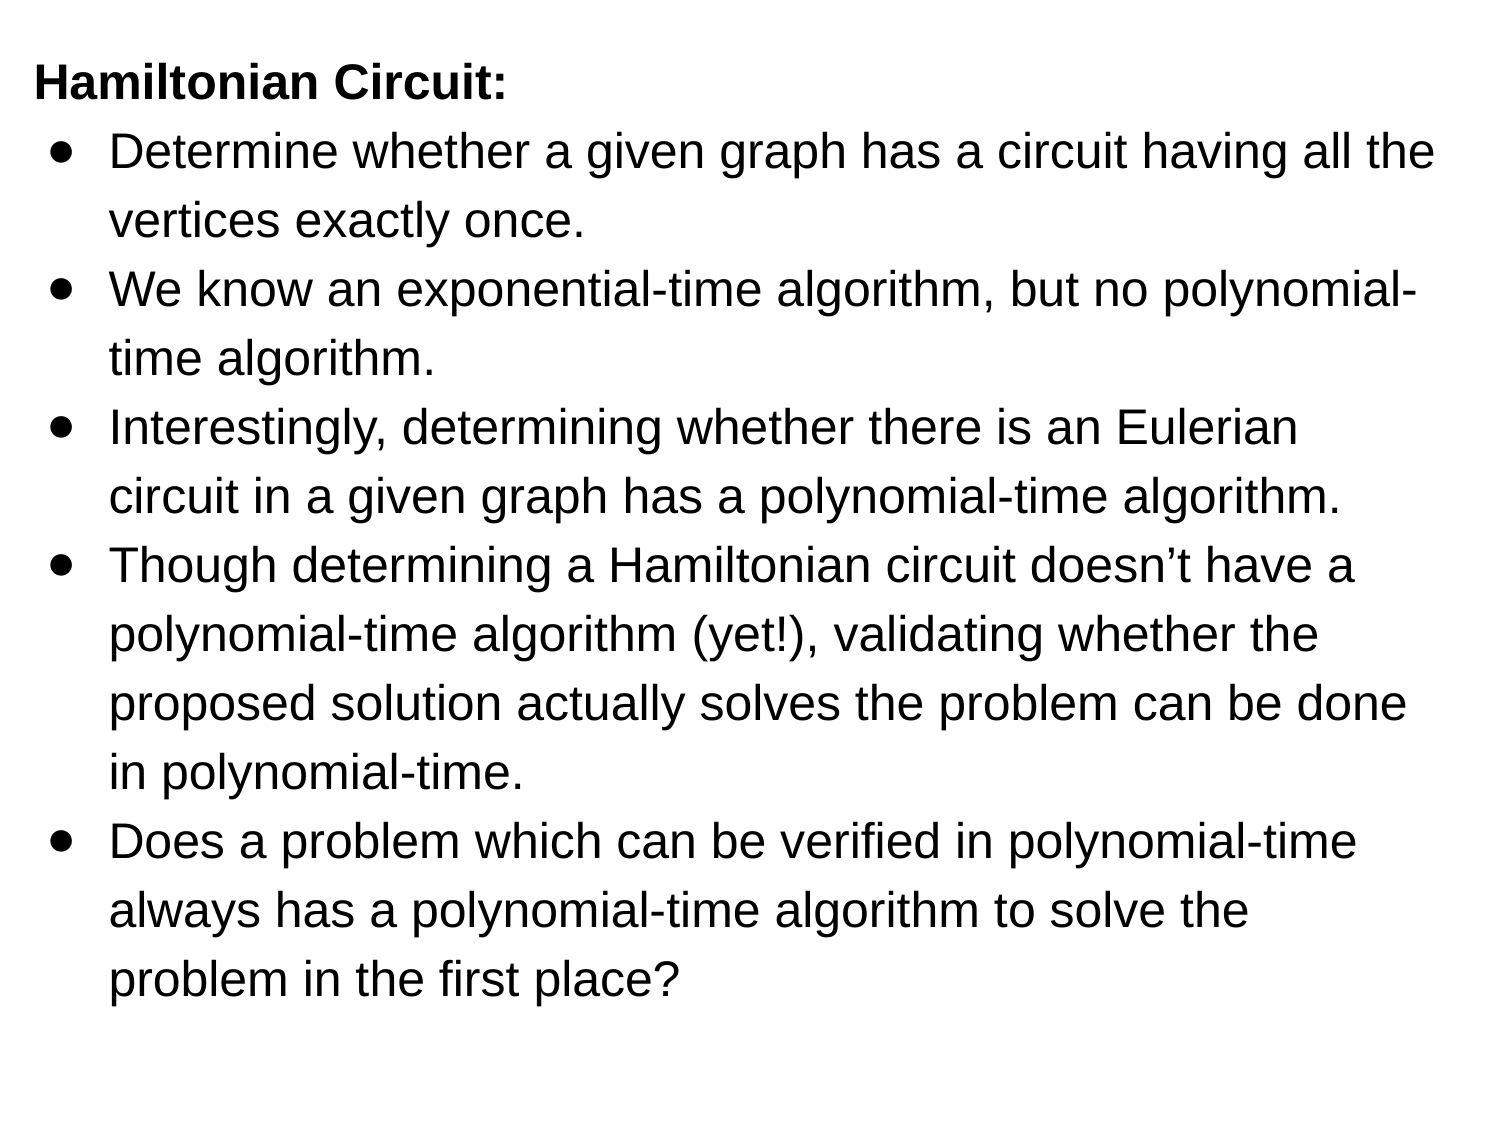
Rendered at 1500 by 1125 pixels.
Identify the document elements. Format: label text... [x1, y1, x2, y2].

text_box Hamiltonian Circuit: Determine whether a given graph has a circuit having all the vertices exactly once. We know an exponential-time algorithm, but no polynomial-time algorithm. Interestingly, determining whether there is an Eulerian circuit in a given graph has a polynomial-time algorithm. Though determining a Hamiltonian circuit doesn’t have a polynomial-time algorithm (yet!), validating whether the proposed solution actually solves the problem can be done in polynomial-time. Does a problem which can be verified in polynomial-time always has a polynomial-time algorithm to solve the problem in the first place? [18, 25, 1458, 1027]
